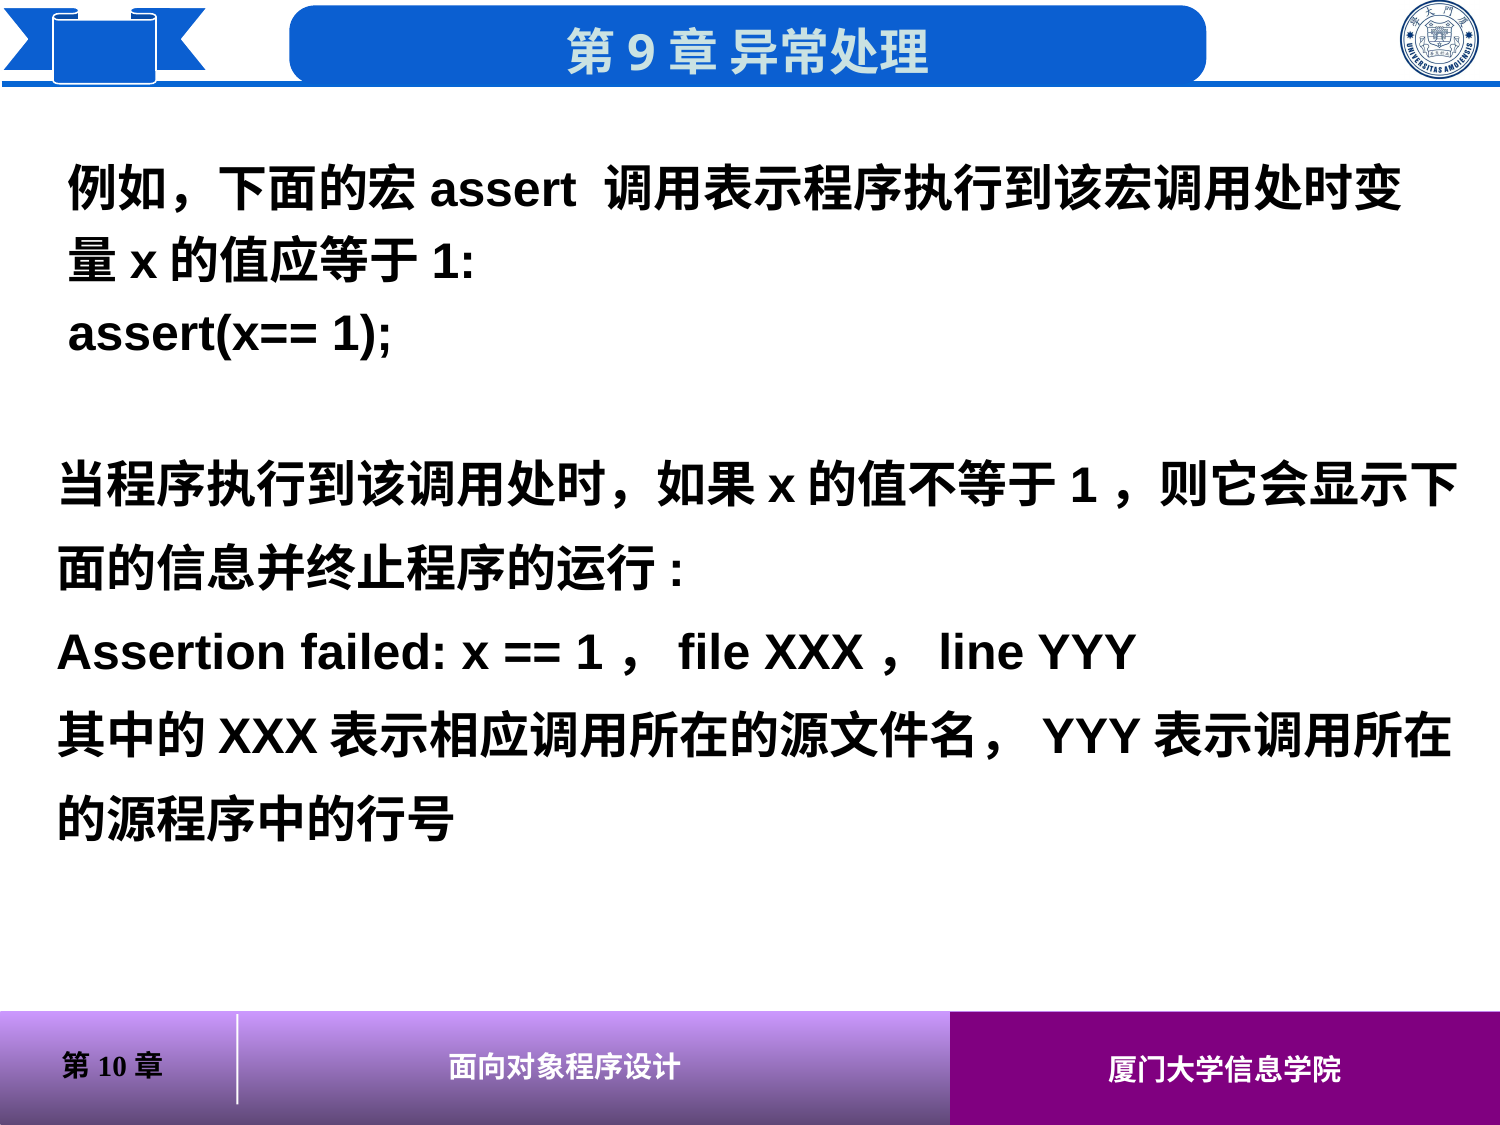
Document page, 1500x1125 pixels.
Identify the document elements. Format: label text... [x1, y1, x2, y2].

text_box 当程序执行到该调用处时，如果x的值不等于1，则它会显示下面的信息并终止程序的运行: Assertion failed: x == 1，file XXX，line YYY 其中的XXX表示相应调用所在的源文件名，YYY表示调用所在的源程序中的行号 [41, 420, 1486, 856]
text_box 例如，下面的宏assert 调用表示程序执行到该宏调用处时变量x的值应等于1: assert(x== 1); [53, 137, 1442, 368]
slide_number [249, 1024, 463, 1101]
picture [1399, 0, 1480, 80]
